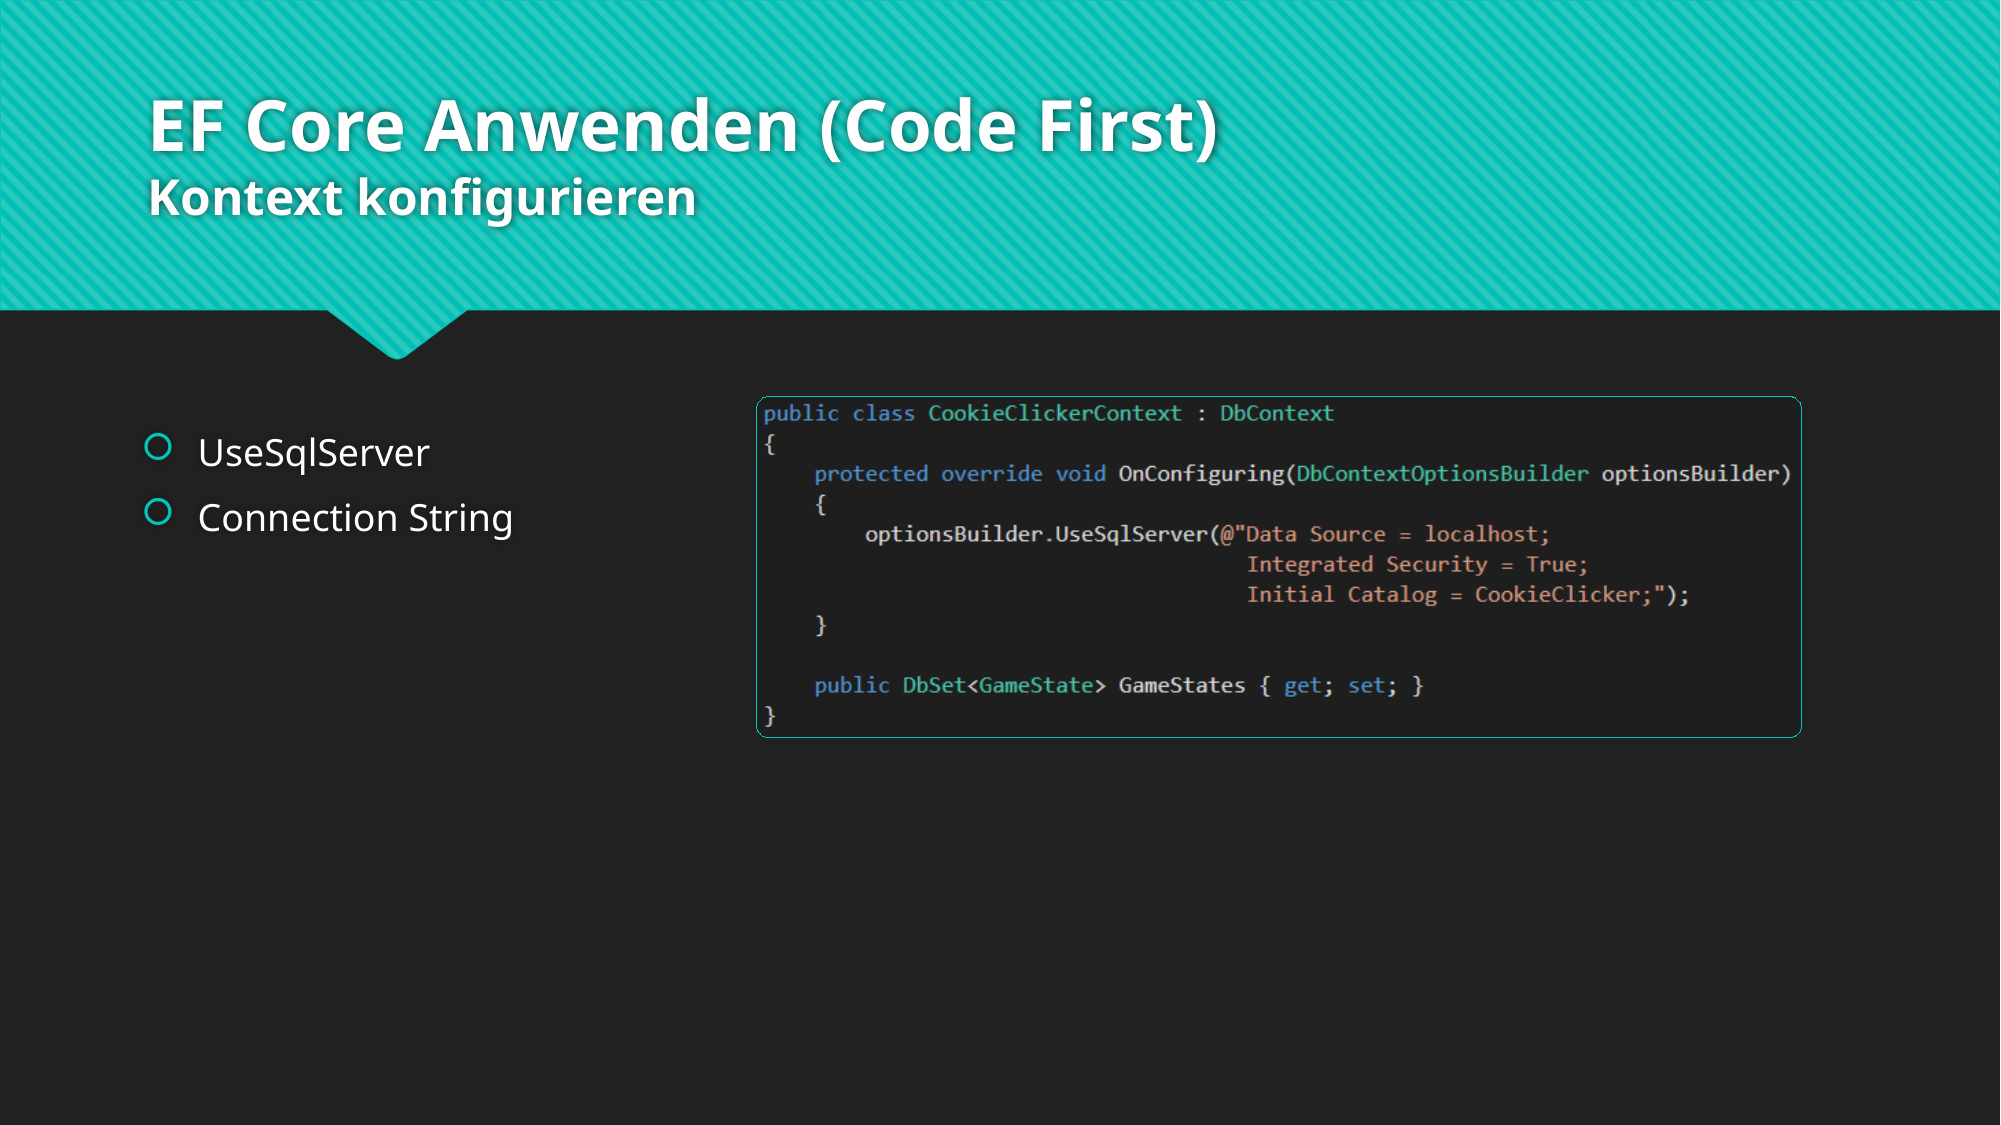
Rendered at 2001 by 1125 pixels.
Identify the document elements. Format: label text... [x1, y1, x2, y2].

title EF Core Anwenden (Code First) Kontext konfigurieren [132, 73, 1868, 233]
picture [755, 395, 1803, 738]
list UseSqlServer Connection String [126, 395, 756, 992]
